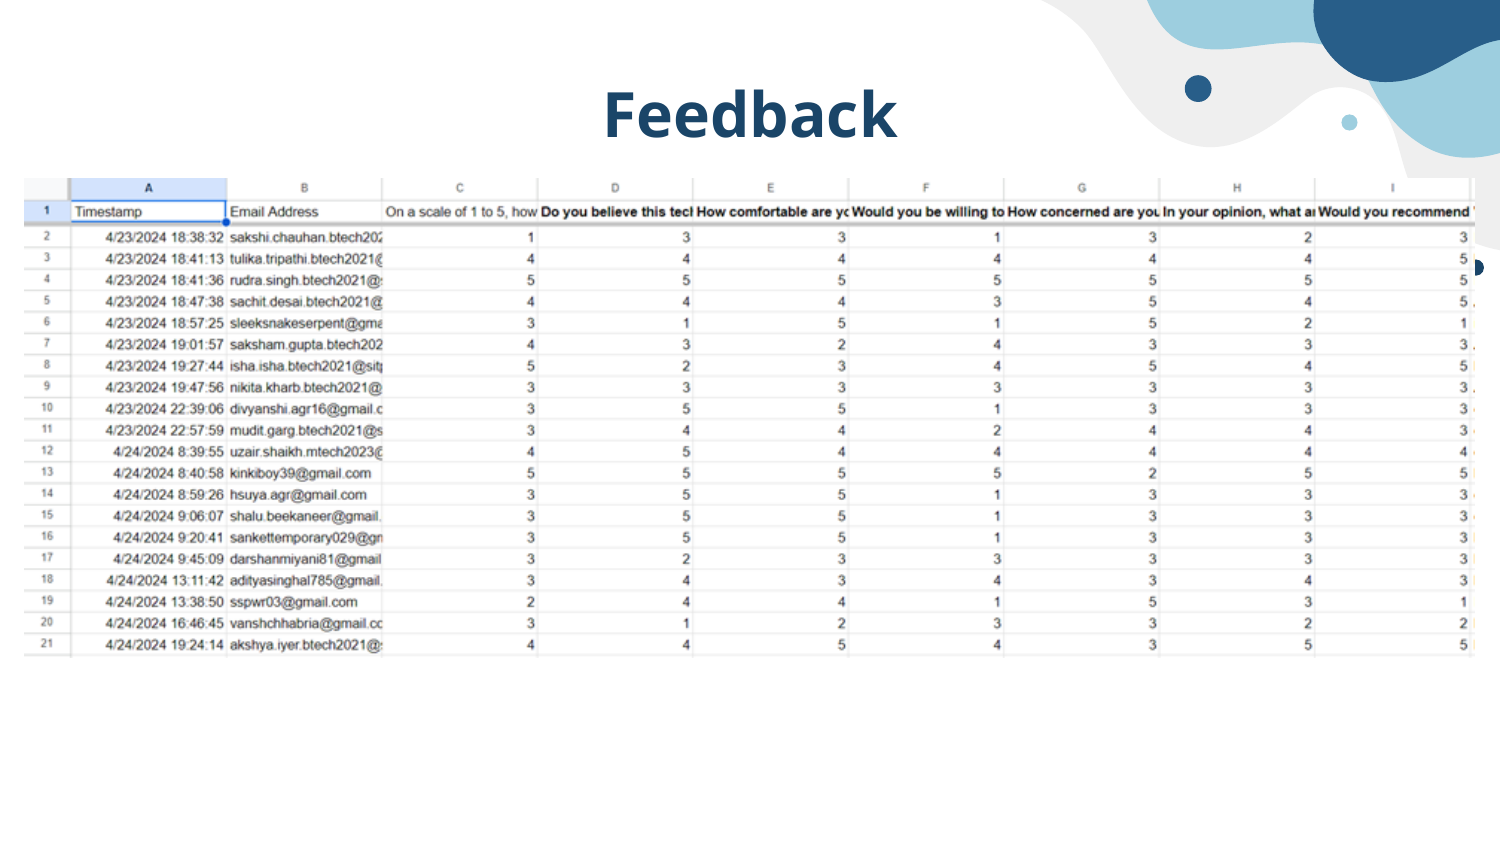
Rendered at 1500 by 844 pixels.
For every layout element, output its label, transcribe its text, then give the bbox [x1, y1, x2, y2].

picture [24, 178, 1476, 658]
title Feedback [88, 59, 1412, 154]
